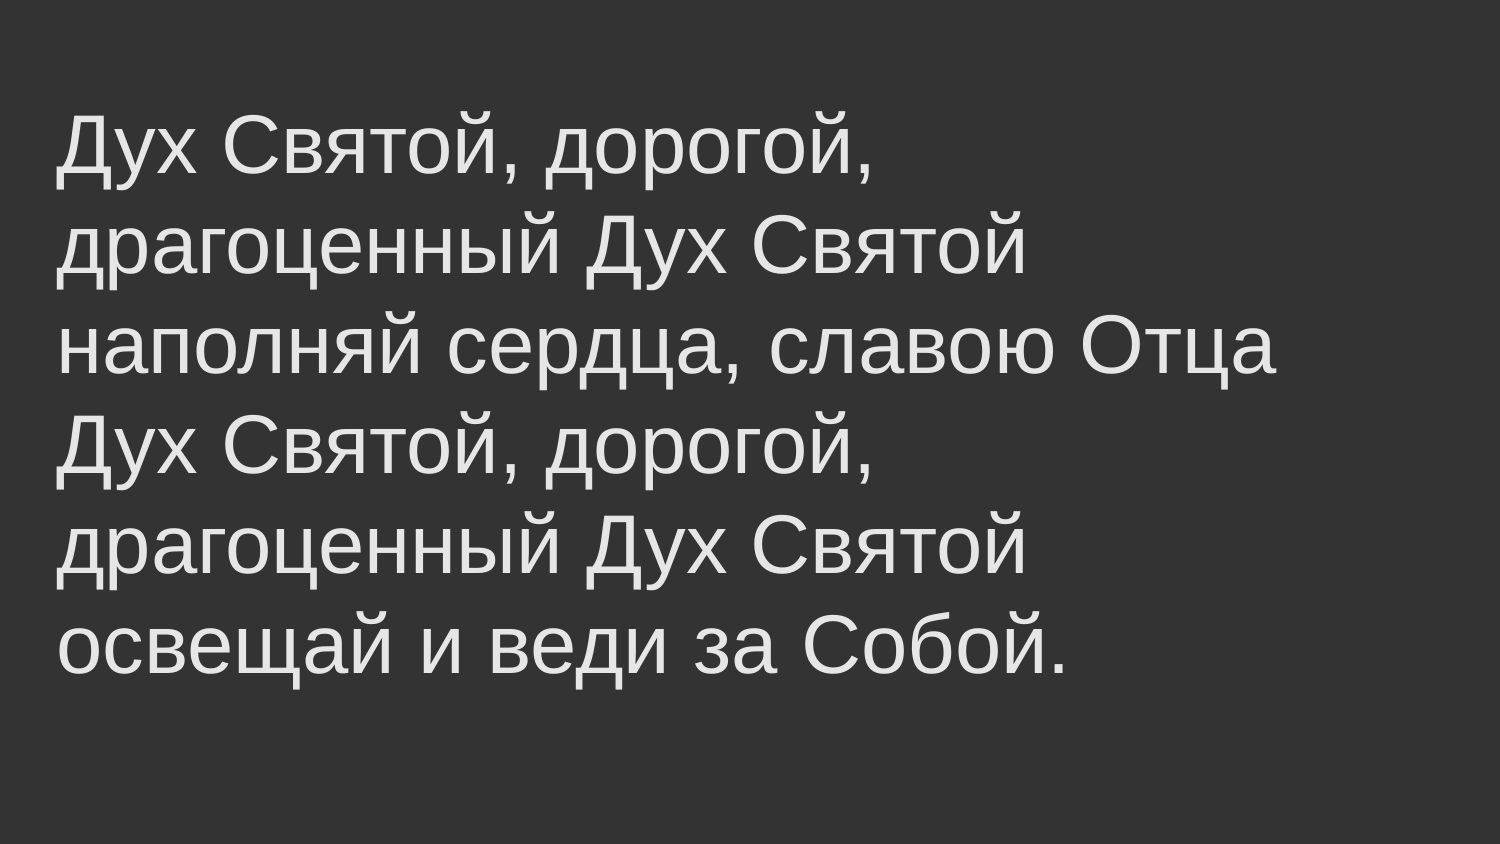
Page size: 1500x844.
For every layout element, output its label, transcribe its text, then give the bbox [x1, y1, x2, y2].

title Дух Святой, дорогой, драгоценный Дух Святой наполняй сердца, славою Отца Дух Святой, дорогой, драгоценный Дух Святой освещай и веди за Собой. [41, 82, 1500, 844]
